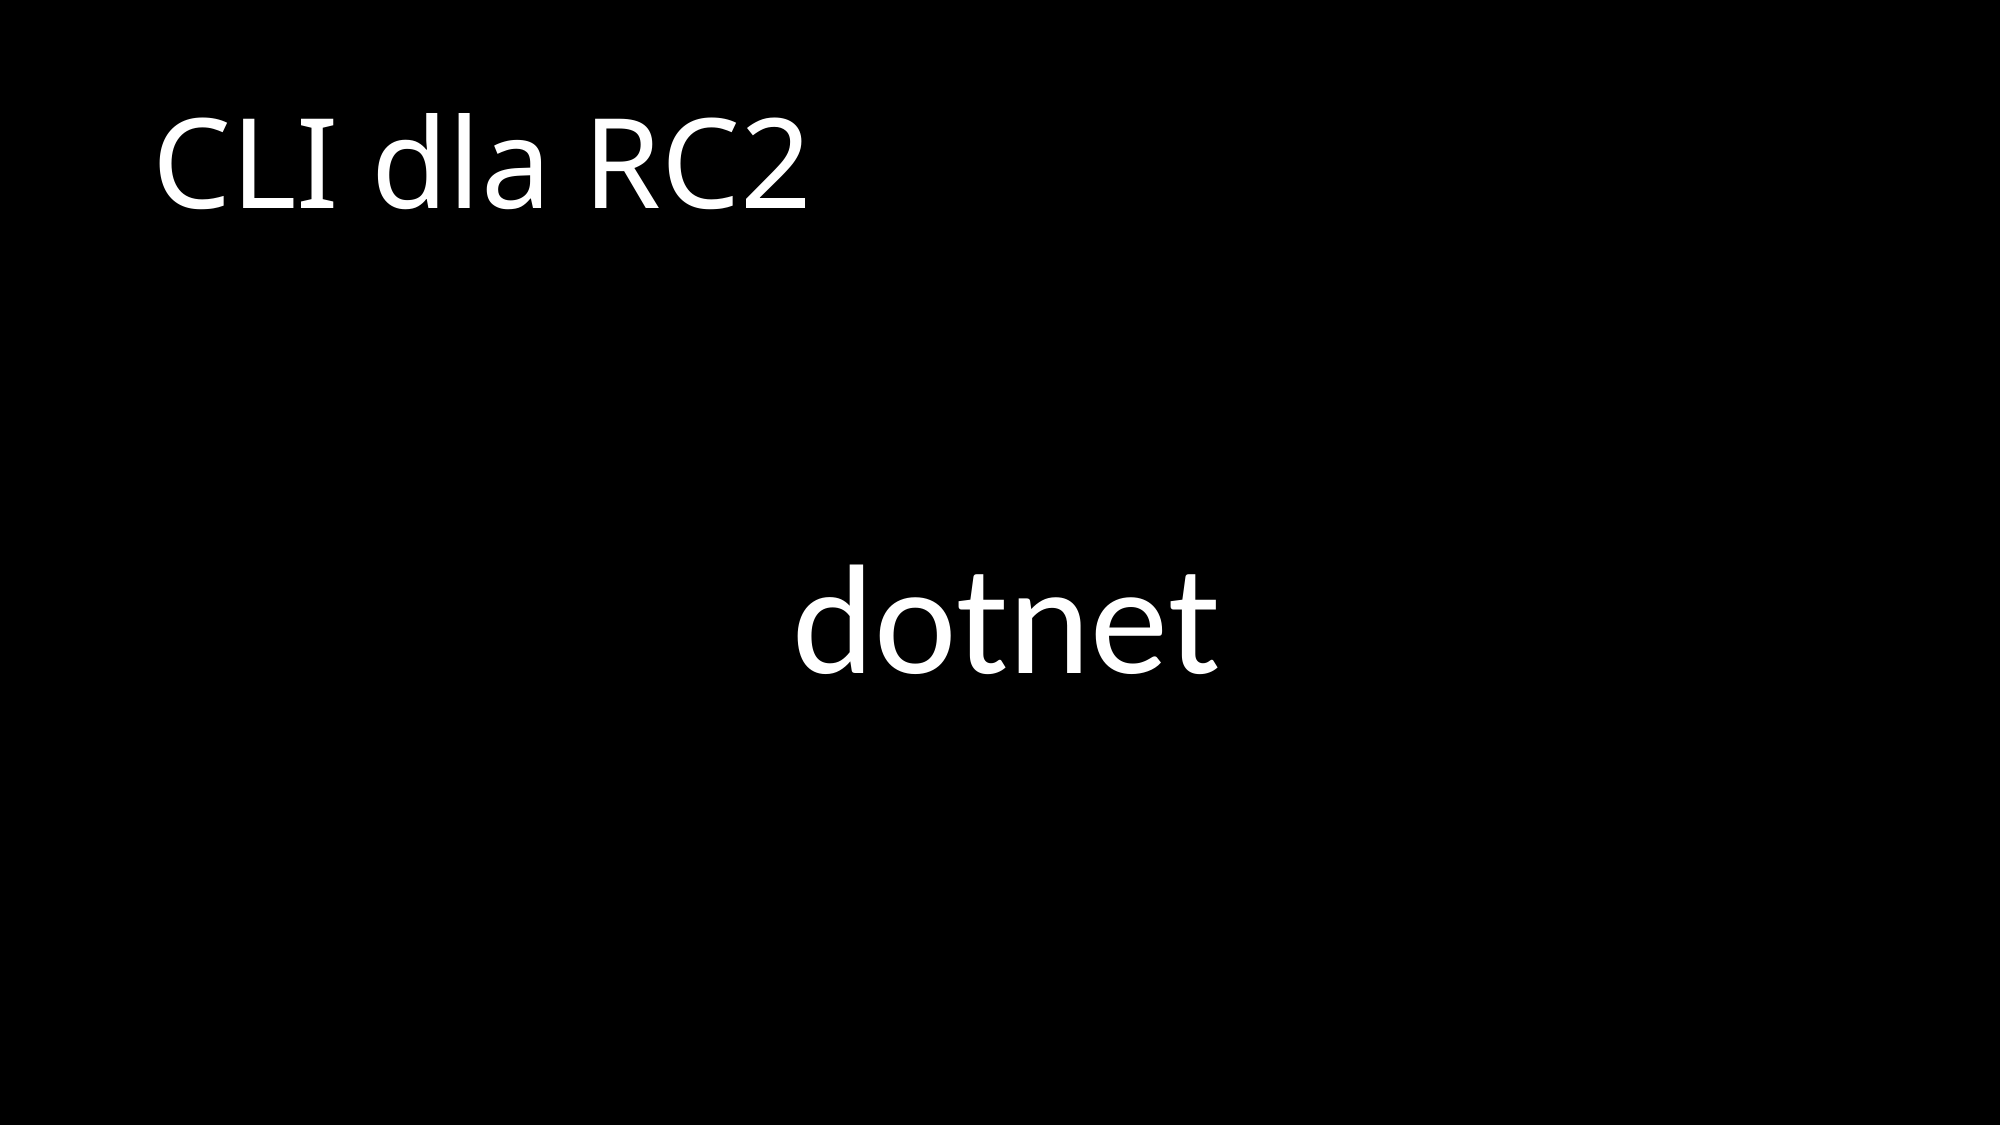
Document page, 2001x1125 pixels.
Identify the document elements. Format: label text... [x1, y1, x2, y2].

title CLI dla RC2 [137, 59, 1863, 278]
list dotnet [97, 299, 1916, 1014]
